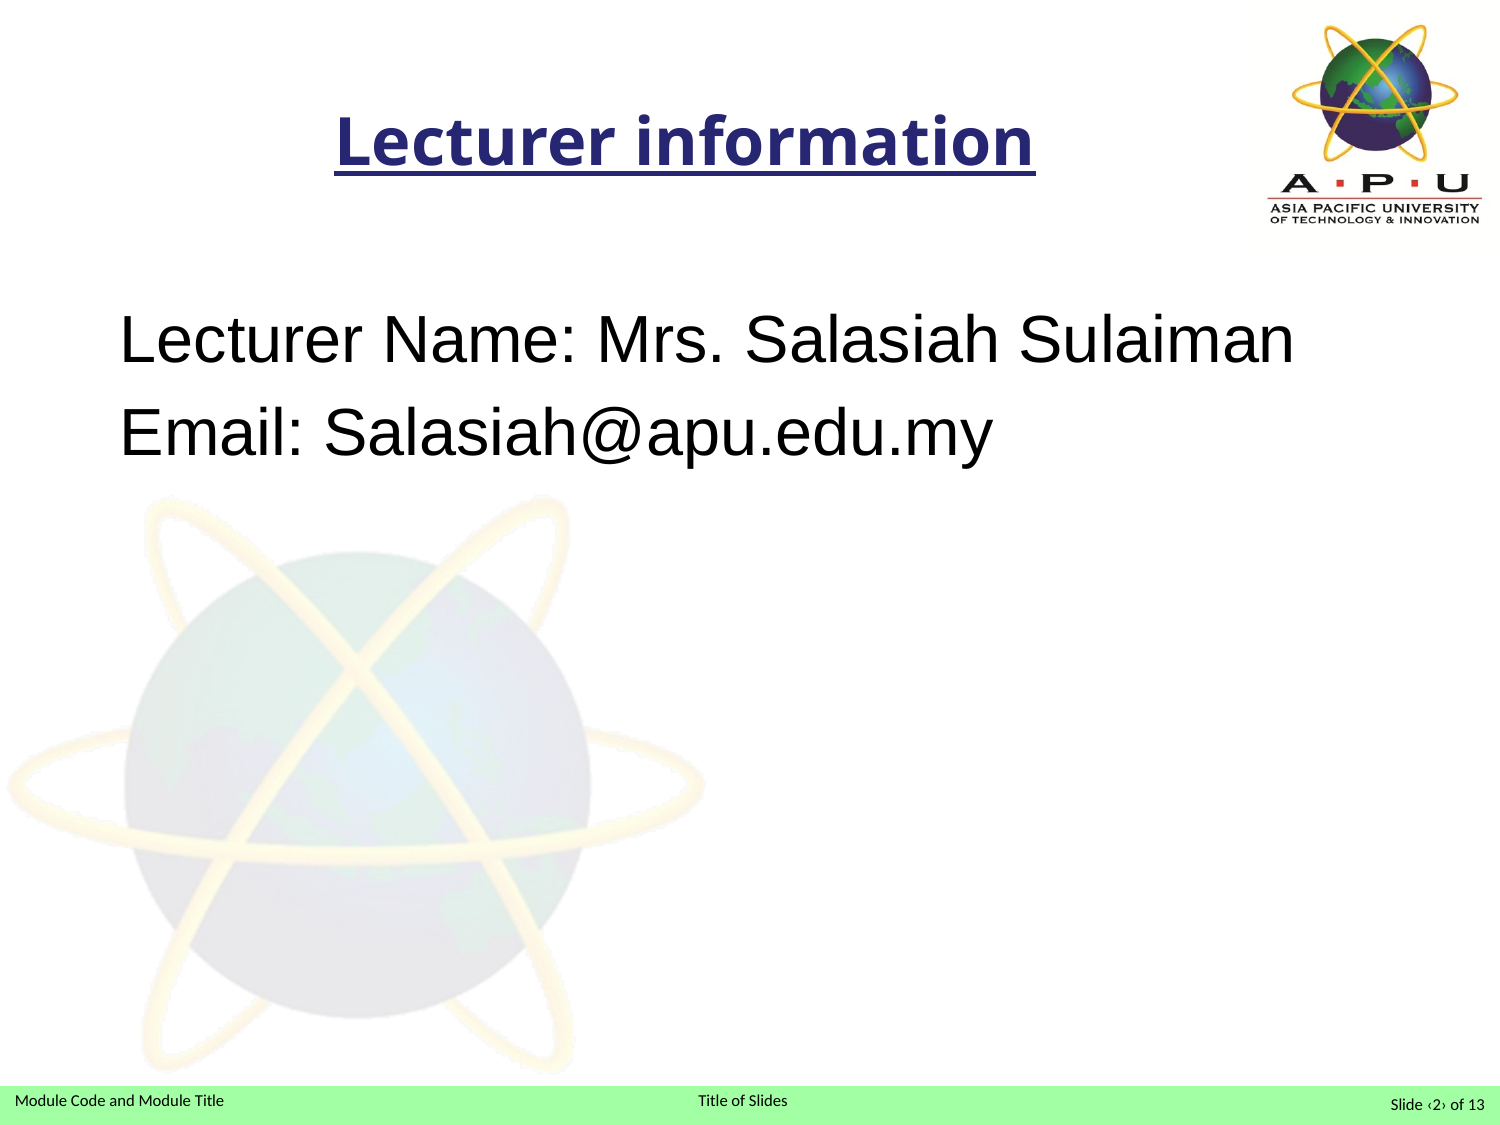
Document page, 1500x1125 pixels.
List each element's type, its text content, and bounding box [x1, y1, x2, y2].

text_box Lecturer Name: Mrs. Salasiah Sulaiman Email: Salasiah@apu.edu.my [104, 288, 1382, 1031]
footer Slide ‹2› of 13 [1024, 1086, 1500, 1125]
picture [1251, 0, 1500, 249]
text_box Lecturer information [107, 45, 1263, 233]
